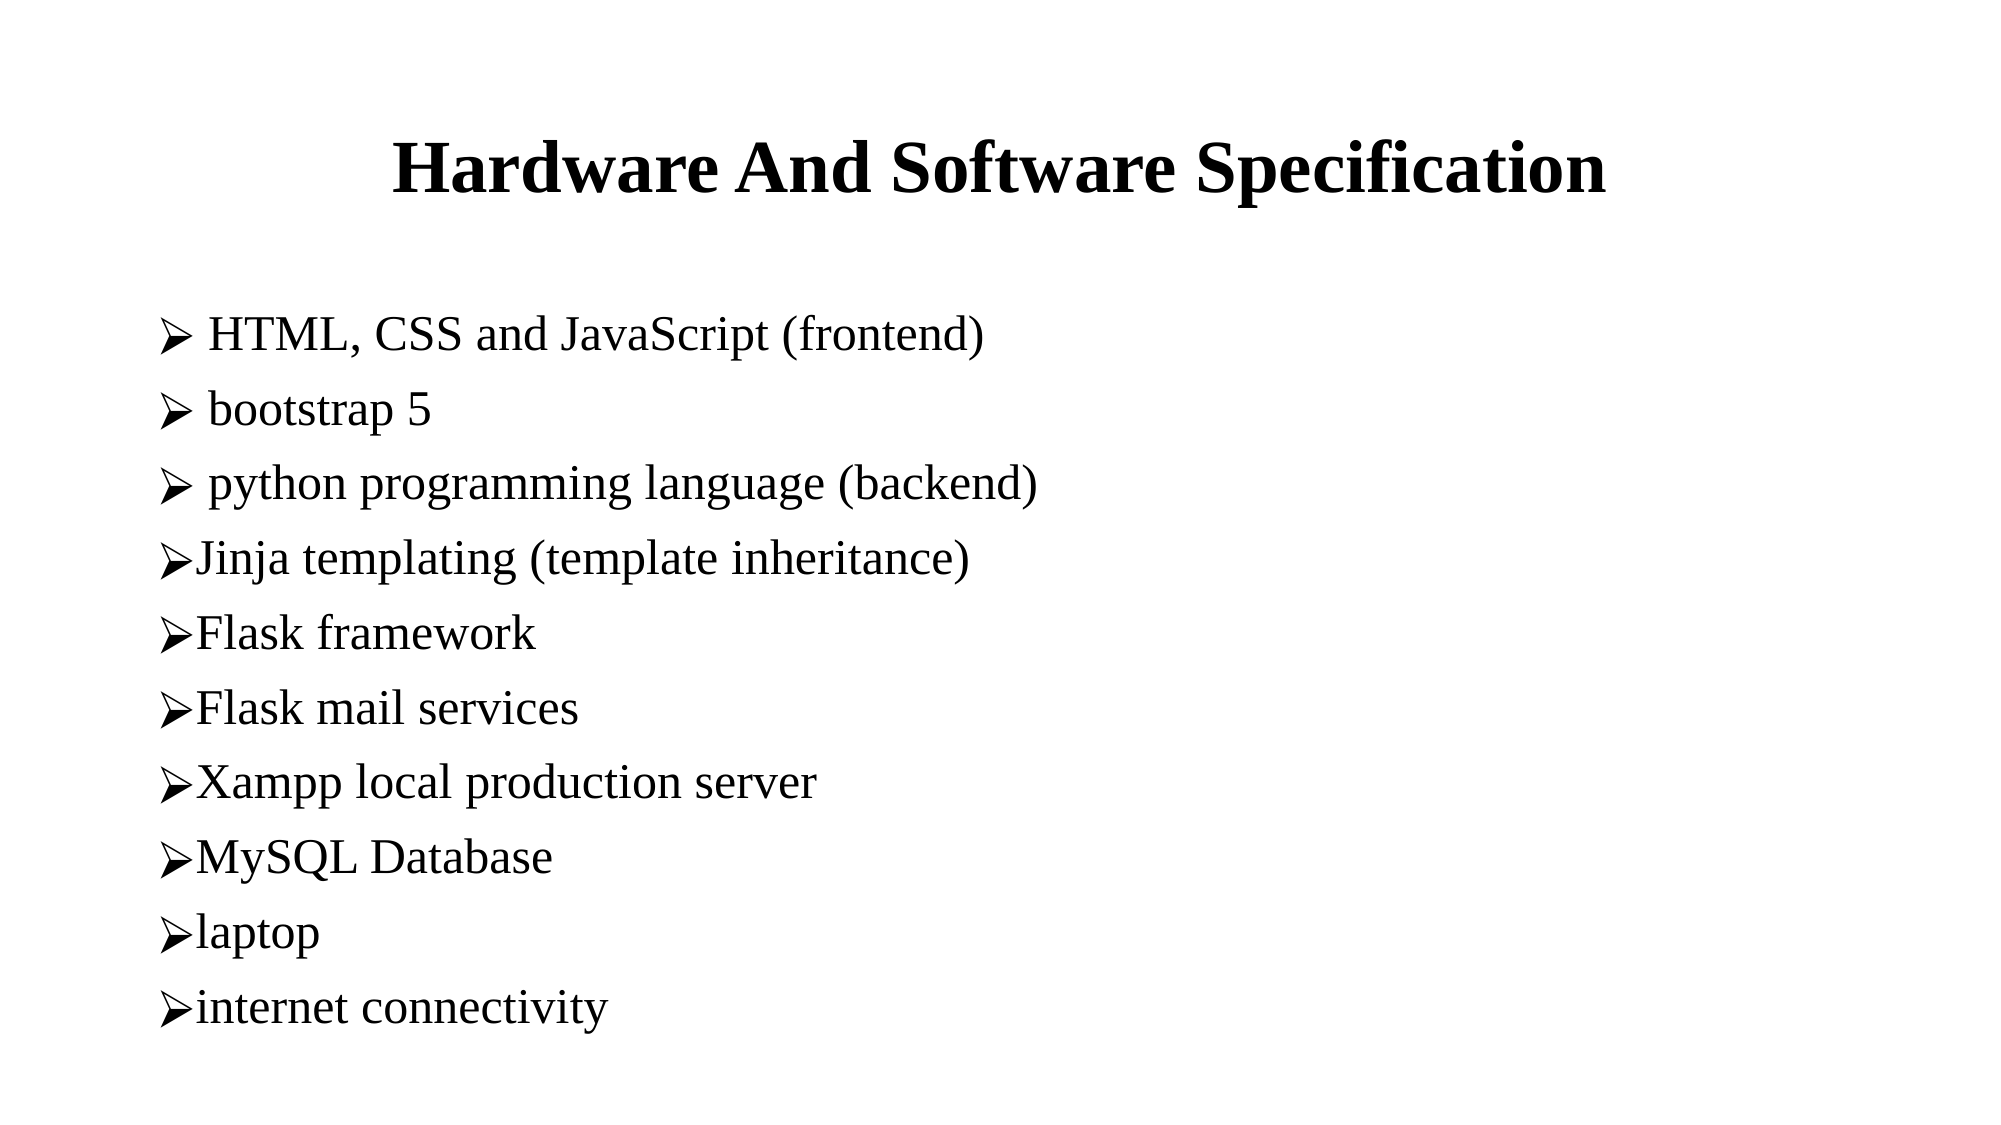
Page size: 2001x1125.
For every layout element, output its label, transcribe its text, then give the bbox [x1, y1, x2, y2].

text_box Hardware And Software Specification [0, 59, 2000, 278]
text_box HTML, CSS and JavaScript (frontend) bootstrap 5 python programming language (backend) Jinja templating (template inheritance) Flask framework Flask mail services Xampp local production server MySQL Database laptop internet connectivity [143, 299, 1863, 1048]
